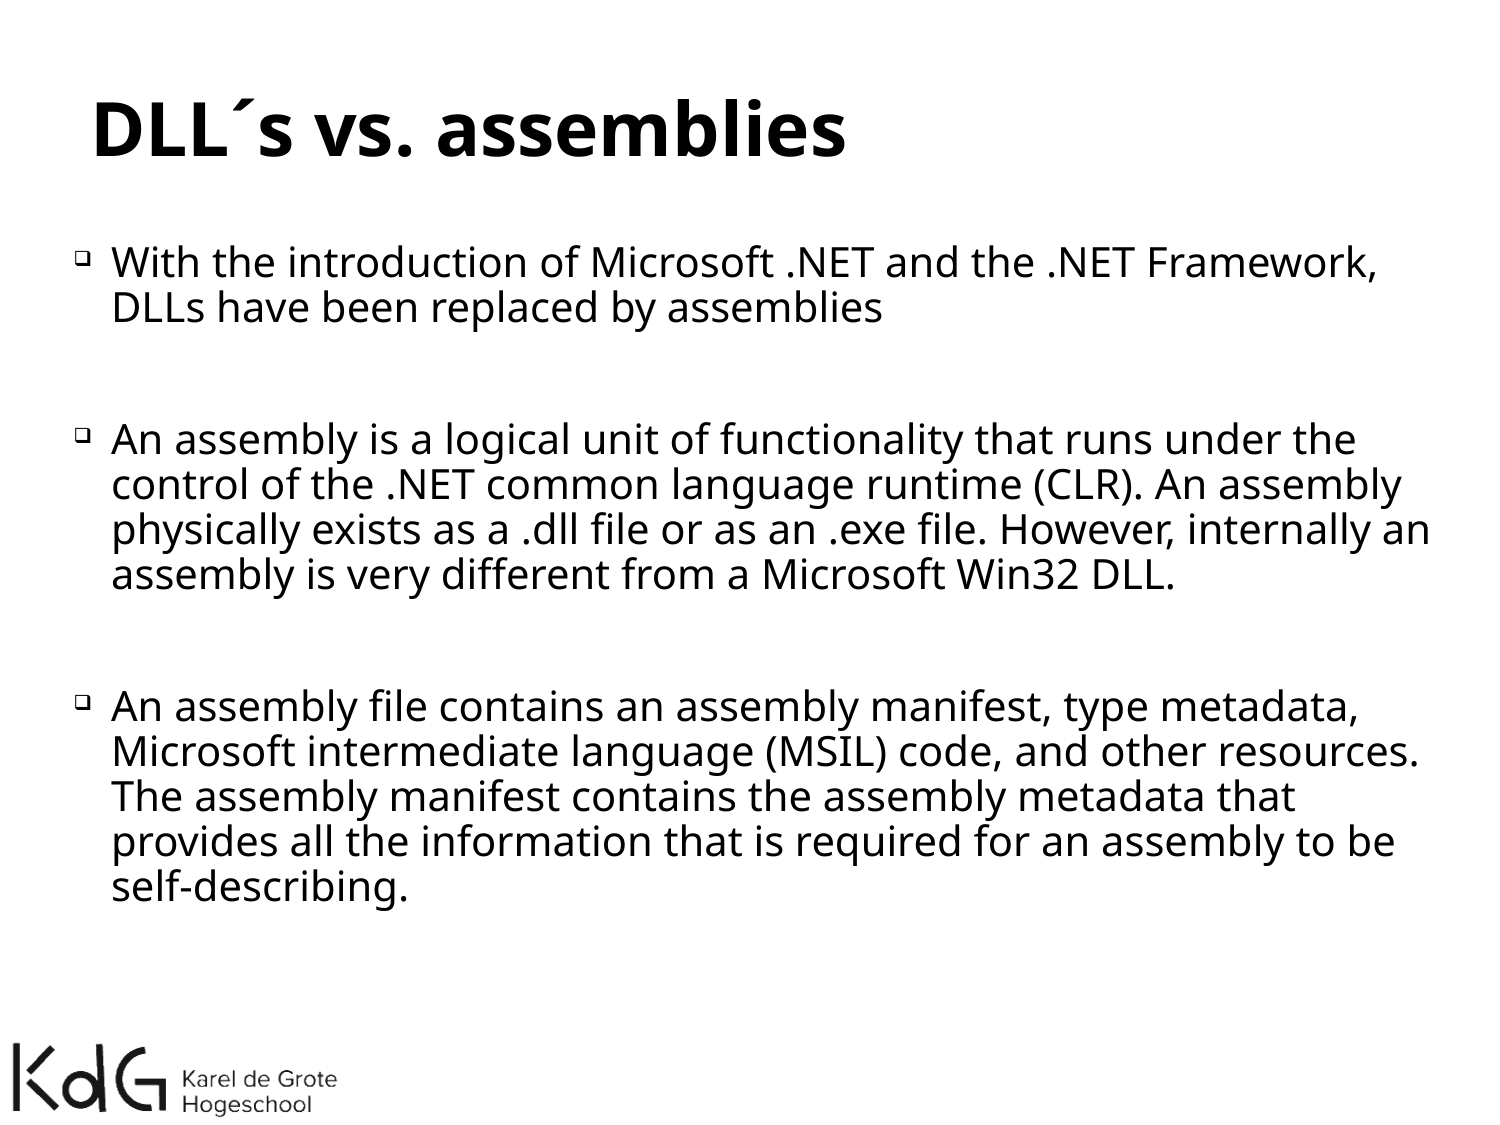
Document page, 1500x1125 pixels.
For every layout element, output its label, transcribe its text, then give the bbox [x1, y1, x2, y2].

picture [0, 997, 383, 1125]
list With the introduction of Microsoft .NET and the .NET Framework, DLLs have been replaced by assemblies An assembly is a logical unit of functionality that runs under the control of the .NET common language runtime (CLR). An assembly physically exists as a .dll file or as an .exe file. However, internally an assembly is very different from a Microsoft Win32 DLL. An assembly file contains an assembly manifest, type metadata, Microsoft intermediate language (MSIL) code, and other resources. The assembly manifest contains the assembly metadata that provides all the information that is required for an assembly to be self-describing. [58, 234, 1484, 1078]
title DLL´s vs. assemblies [75, 66, 1418, 198]
